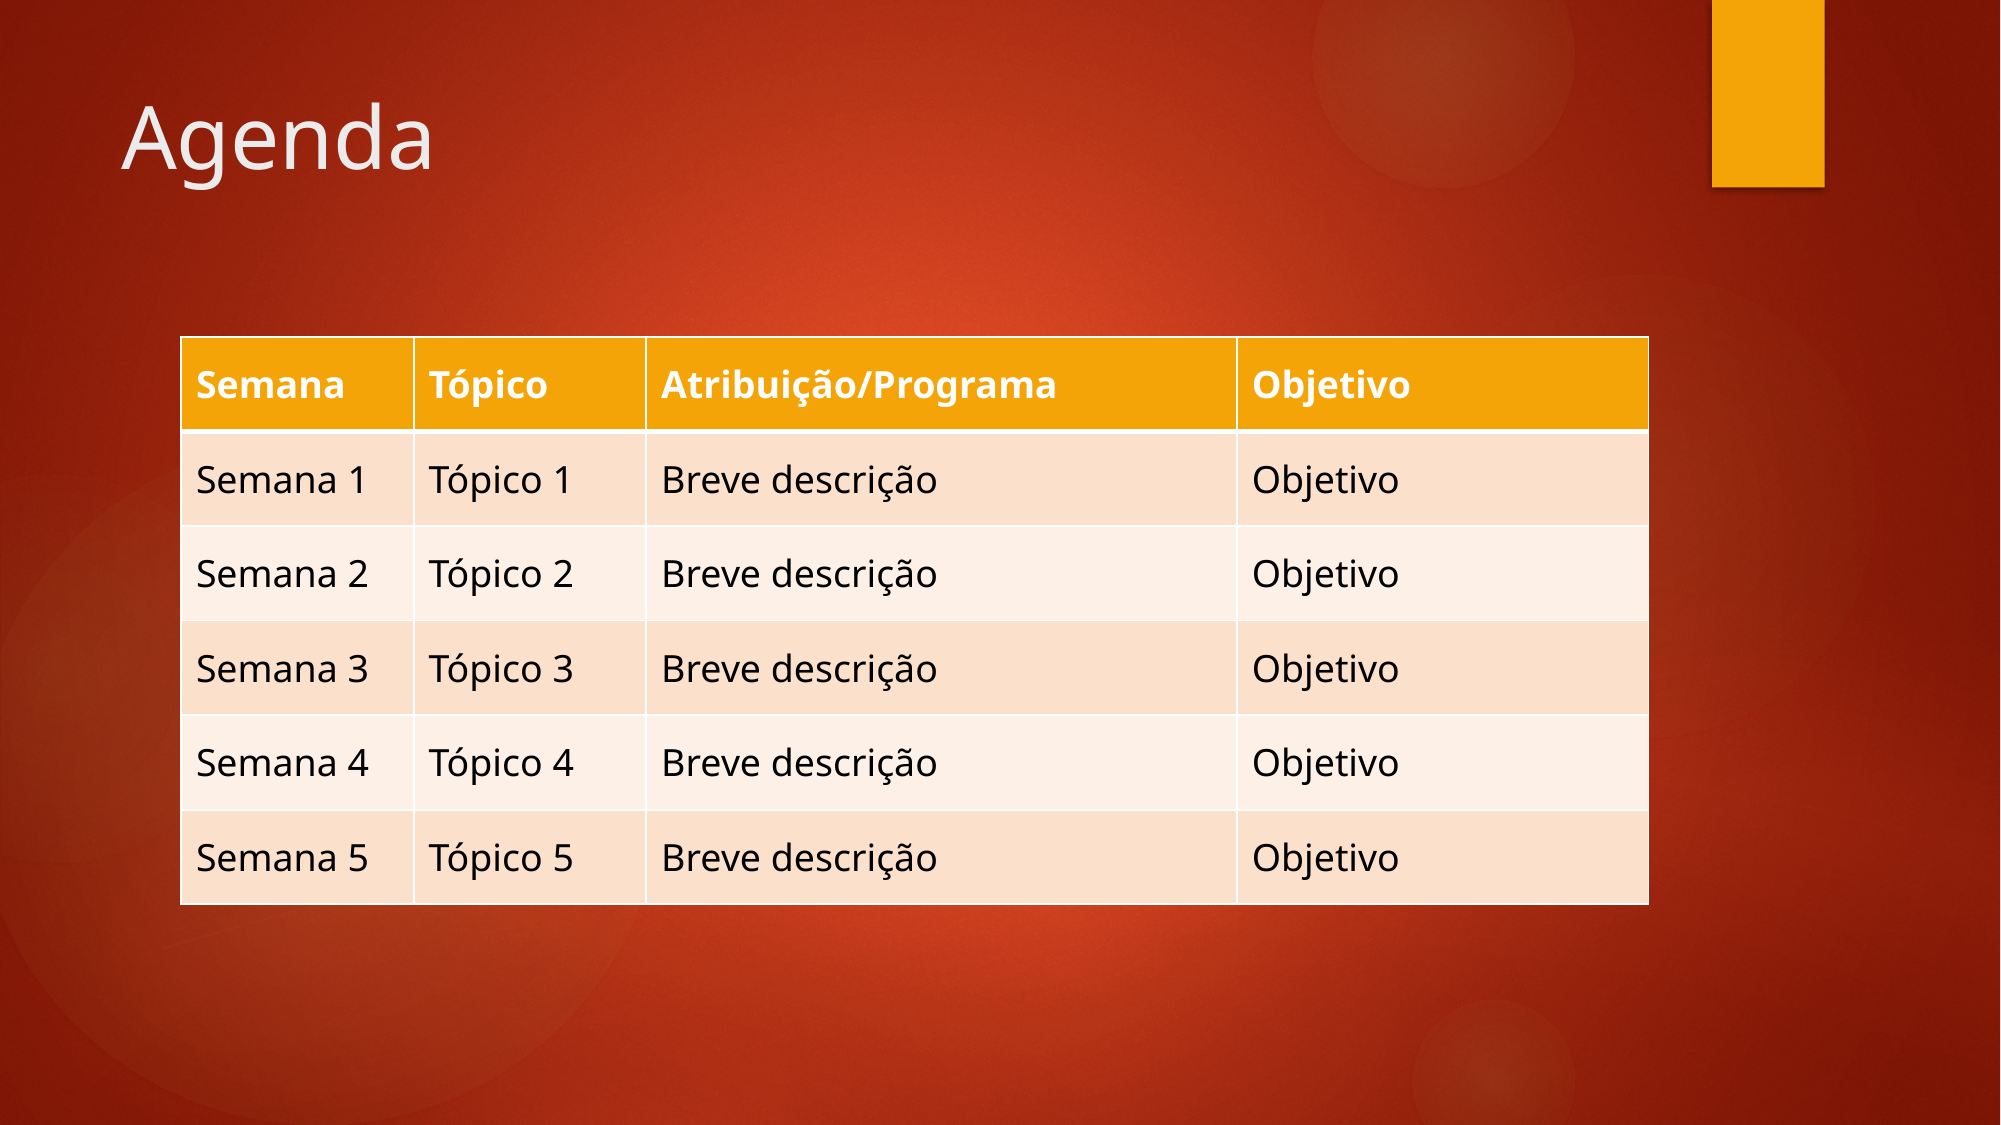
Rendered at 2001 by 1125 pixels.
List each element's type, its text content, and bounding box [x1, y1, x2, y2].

table_header Semana [182, 338, 413, 429]
table_cell Breve descrição [647, 621, 1236, 714]
table_cell Tópico 4 [415, 716, 645, 809]
table_cell Objetivo [1238, 811, 1648, 903]
table_cell Objetivo [1238, 434, 1648, 525]
table_cell Tópico 3 [415, 621, 645, 714]
table_cell Breve descrição [647, 811, 1236, 903]
table_header Atribuição/Programa [647, 338, 1236, 429]
table_cell Semana 1 [182, 434, 413, 525]
table_cell Semana 3 [182, 621, 413, 714]
table_header Objetivo [1238, 338, 1648, 429]
table_cell Tópico 1 [415, 434, 645, 525]
table_cell Breve descrição [647, 716, 1236, 809]
table_cell Semana 5 [182, 811, 413, 903]
table_cell Objetivo [1238, 527, 1648, 620]
table_cell Tópico 5 [415, 811, 645, 903]
table_cell Breve descrição [647, 434, 1236, 525]
table_cell Semana 2 [182, 527, 413, 620]
table_cell Tópico 2 [415, 527, 645, 620]
table_cell Breve descrição [647, 527, 1236, 620]
table_cell Objetivo [1238, 621, 1648, 714]
table_cell Semana 4 [182, 716, 413, 809]
table_cell Objetivo [1238, 716, 1648, 809]
title Agenda [106, 74, 1649, 304]
table_header Tópico [415, 338, 645, 429]
